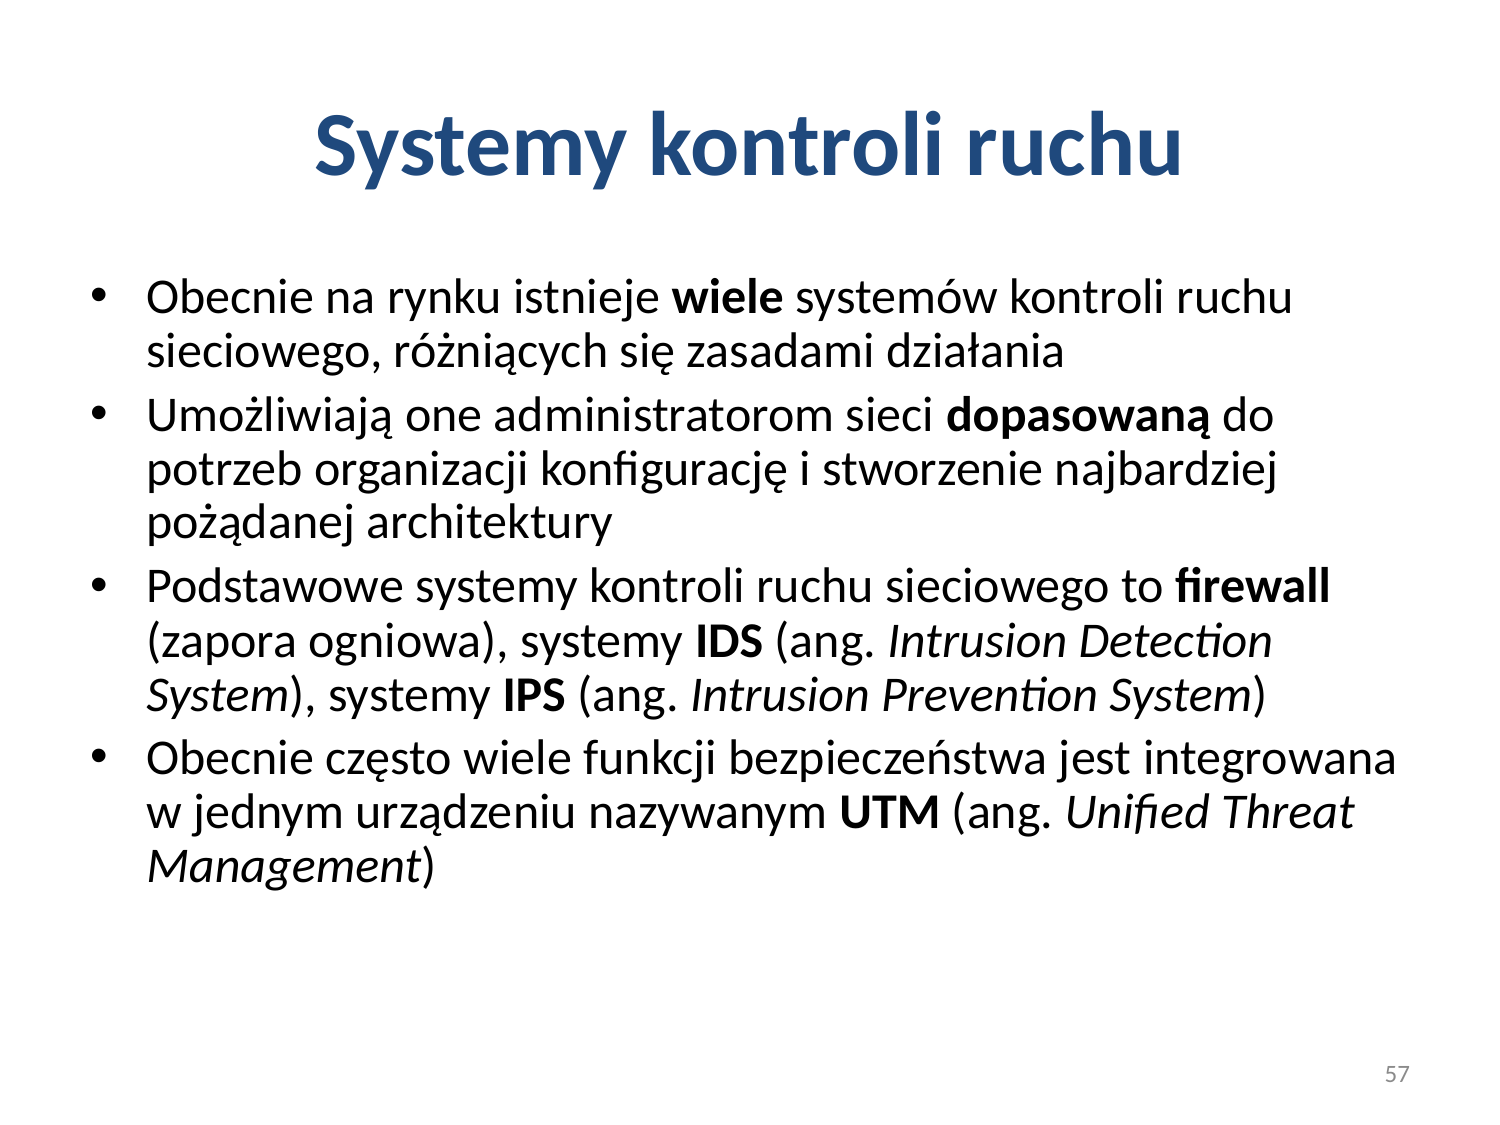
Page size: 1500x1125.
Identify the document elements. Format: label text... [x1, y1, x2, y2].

list Obecnie na rynku istnieje wiele systemów kontroli ruchu sieciowego, różniących się zasadami działania Umożliwiają one administratorom sieci dopasowaną do potrzeb organizacji konfigurację i stworzenie najbardziej pożądanej architektury Podstawowe systemy kontroli ruchu sieciowego to firewall (zapora ogniowa), systemy IDS (ang. Intrusion Detection System), systemy IPS (ang. Intrusion Prevention System) Obecnie często wiele funkcji bezpieczeństwa jest integrowana w jednym urządzeniu nazywanym UTM (ang. Unified Threat Management) [75, 262, 1425, 1005]
title Systemy kontroli ruchu [75, 45, 1425, 233]
slide_number 57 [1074, 1042, 1425, 1103]
